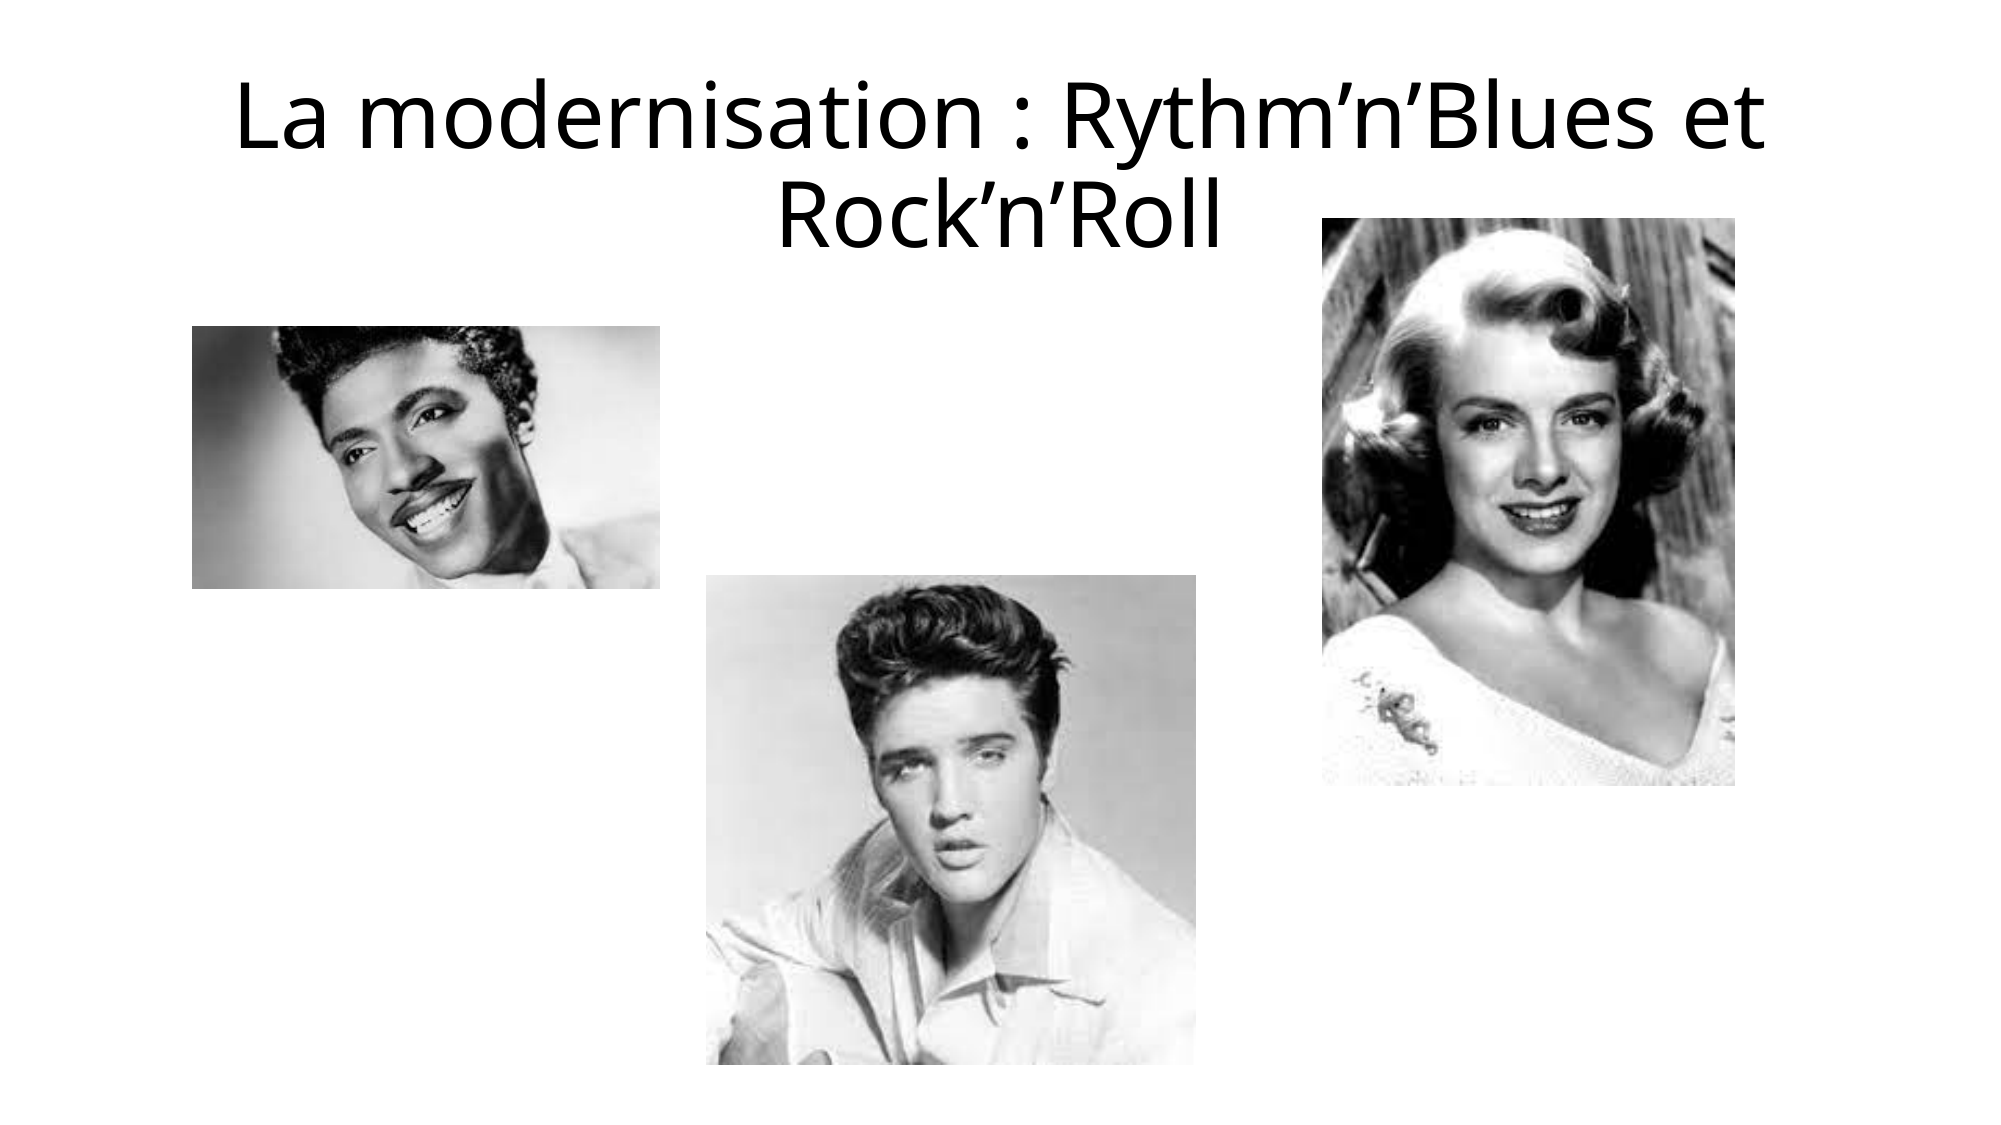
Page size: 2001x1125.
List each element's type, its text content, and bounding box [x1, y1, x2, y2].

picture [1322, 218, 1735, 786]
picture [706, 575, 1196, 1065]
title La modernisation : Rythm’n’Blues et Rock’n’Roll [137, 59, 1863, 278]
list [192, 326, 660, 590]
